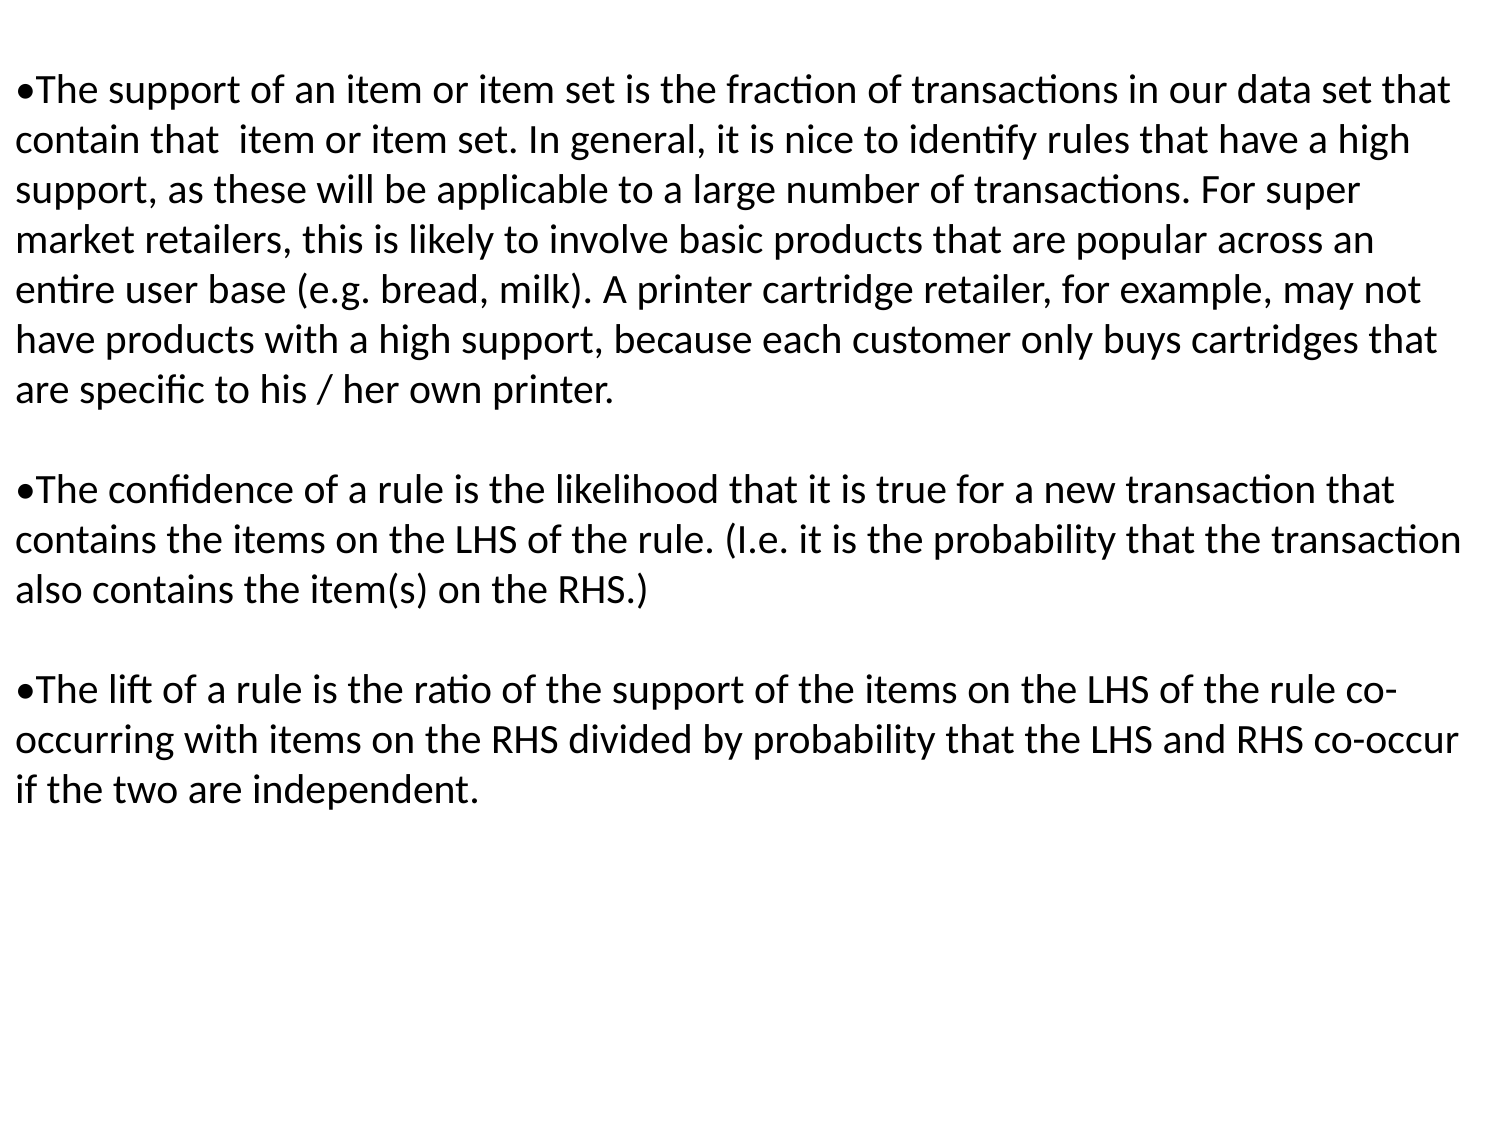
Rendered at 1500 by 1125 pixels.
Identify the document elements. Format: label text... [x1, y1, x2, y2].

text_box •The support of an item or item set is the fraction of transactions in our data set that contain that item or item set. In general, it is nice to identify rules that have a high support, as these will be applicable to a large number of transactions. For super market retailers, this is likely to involve basic products that are popular across an entire user base (e.g. bread, milk). A printer cartridge retailer, for example, may not have products with a high support, because each customer only buys cartridges that are specific to his / her own printer. •The confidence of a rule is the likelihood that it is true for a new transaction that contains the items on the LHS of the rule. (I.e. it is the probability that the transaction also contains the item(s) on the RHS.) •The lift of a rule is the ratio of the support of the items on the LHS of the rule co-occurring with items on the RHS divided by probability that the LHS and RHS co-occur if the two are independent. [0, 3, 1500, 820]
